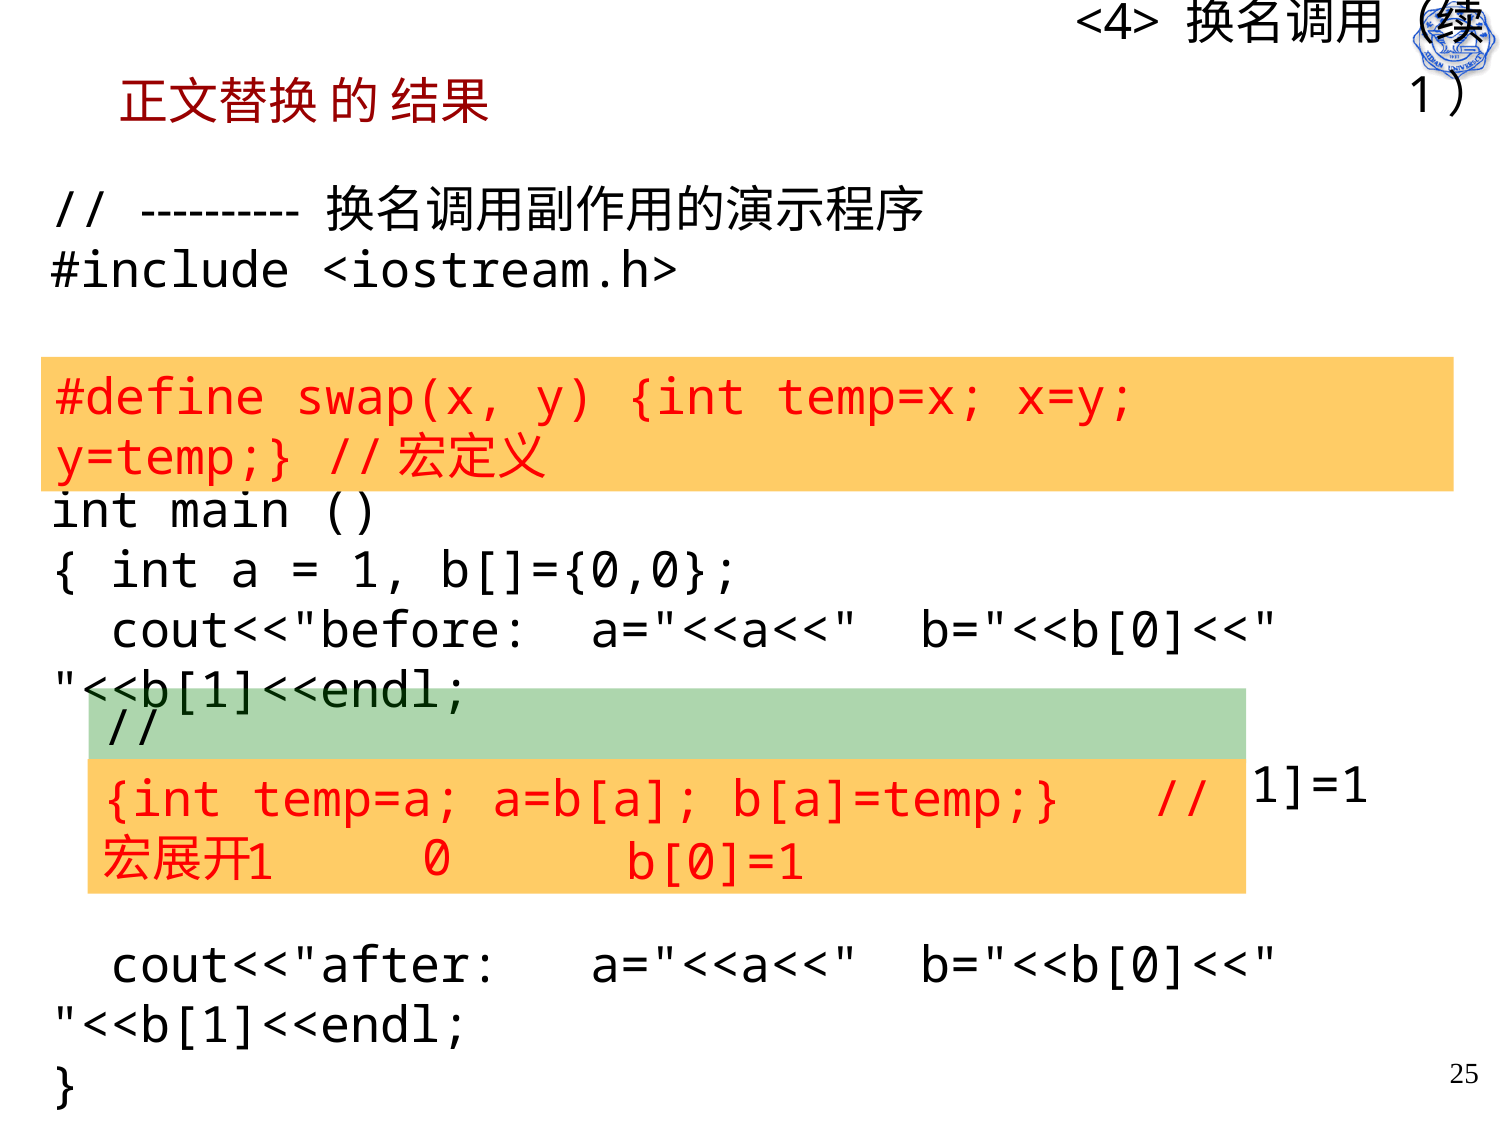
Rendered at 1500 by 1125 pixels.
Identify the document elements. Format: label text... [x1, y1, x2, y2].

text_box 0 [407, 817, 467, 893]
text_box // [88, 688, 1247, 759]
text_box 正文替换 的 结果 [103, 62, 563, 138]
text_box 1 [230, 822, 290, 898]
text_box // ---------- 换名调用副作用的演示程序 #include <iostream.h> int main () { int a = 1, b[]={0,0}; cout<<"before: a="<<a<<" b="<<b[0]<<" "<<b[1]<<endl; swap(a, b[a]); // expect: a=0, b[1]=1 cout<<"after: a="<<a<<" b="<<b[0]<<" "<<b[1]<<endl; } [35, 170, 1495, 1120]
text_box b[0]=1 [611, 822, 824, 898]
title <4> 换名调用（续1） [1012, 12, 1500, 88]
picture [1411, 0, 1500, 12]
text_box {int temp=a; a=b[a]; b[a]=temp;} // 宏展开 [87, 759, 1247, 894]
text_box #define swap(x, y) {int temp=x; x=y; y=temp;} //宏定义 [41, 356, 1454, 492]
